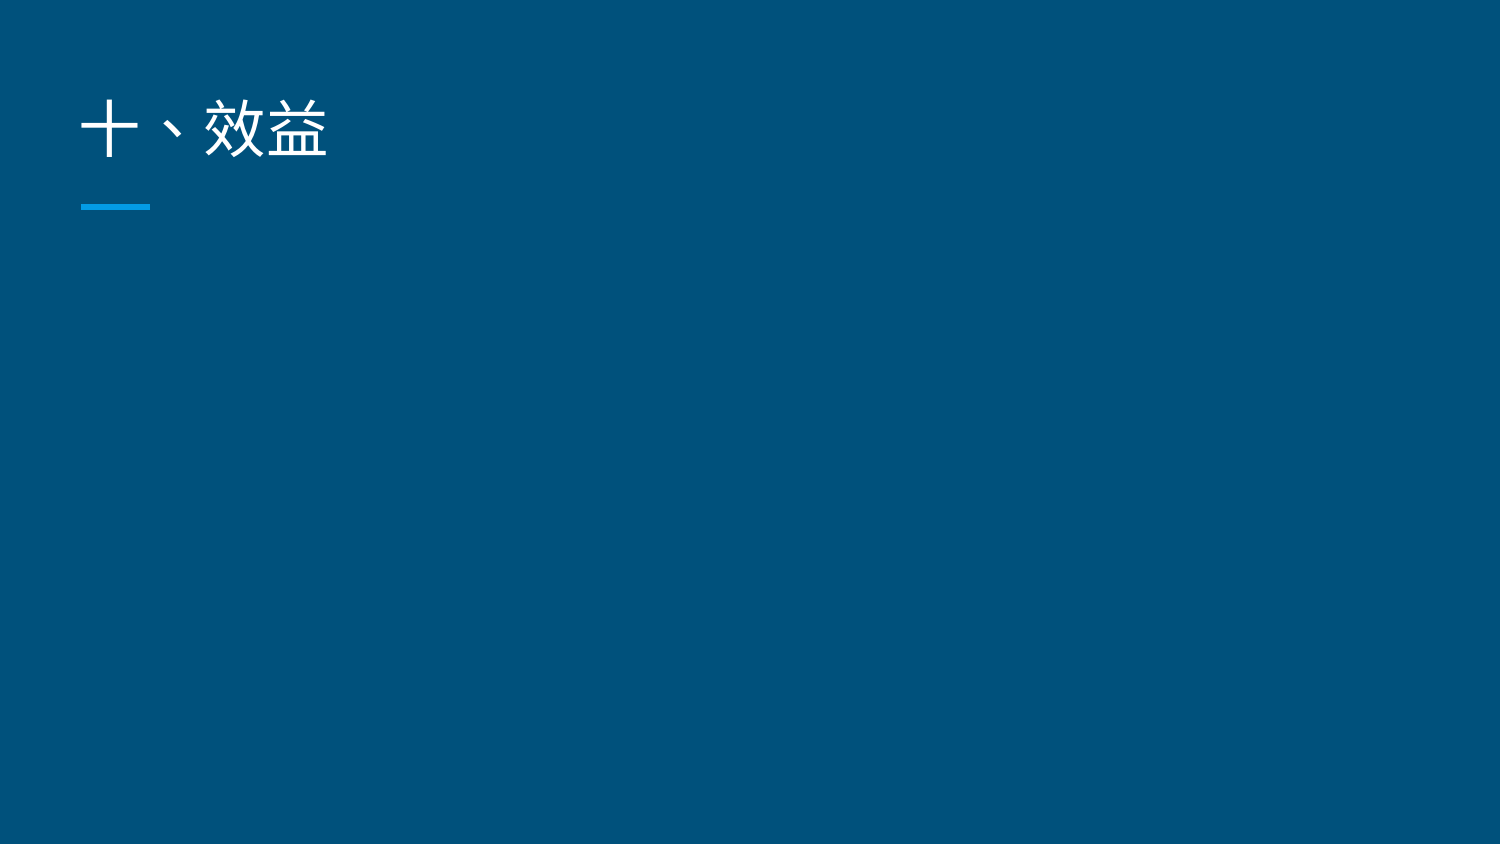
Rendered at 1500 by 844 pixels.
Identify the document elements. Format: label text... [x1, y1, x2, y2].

title 十、效益 [63, 75, 1437, 188]
